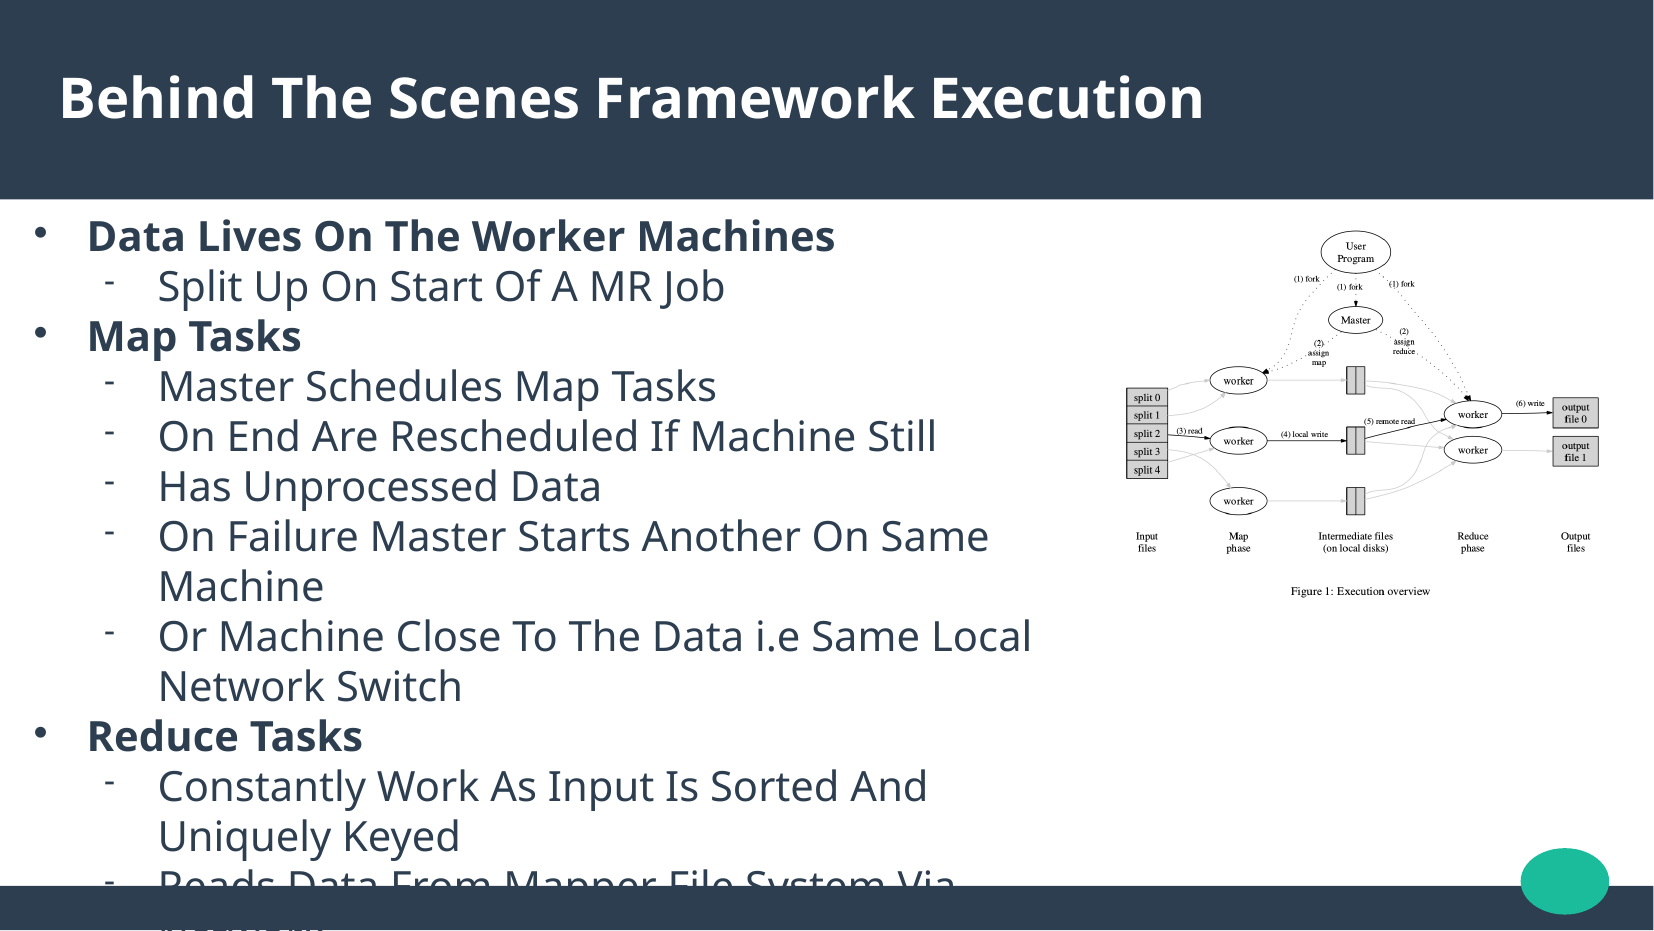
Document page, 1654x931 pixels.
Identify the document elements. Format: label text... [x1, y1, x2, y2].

picture [1090, 210, 1640, 601]
text_box Data Lives On The Worker Machines Split Up On Start Of A MR Job Map Tasks Master Schedules Map Tasks On End Are Rescheduled If Machine Still Has Unprocessed Data On Failure Master Starts Another On Same Machine Or Machine Close To The Data i.e Same Local Network Switch Reduce Tasks Constantly Work As Input Is Sorted And Uniquely Keyed Reads Data From Mapper File System Via Network Writes To Final Output Destination [15, 209, 1110, 885]
text_box Behind The Scenes Framework Execution [58, 37, 1595, 155]
